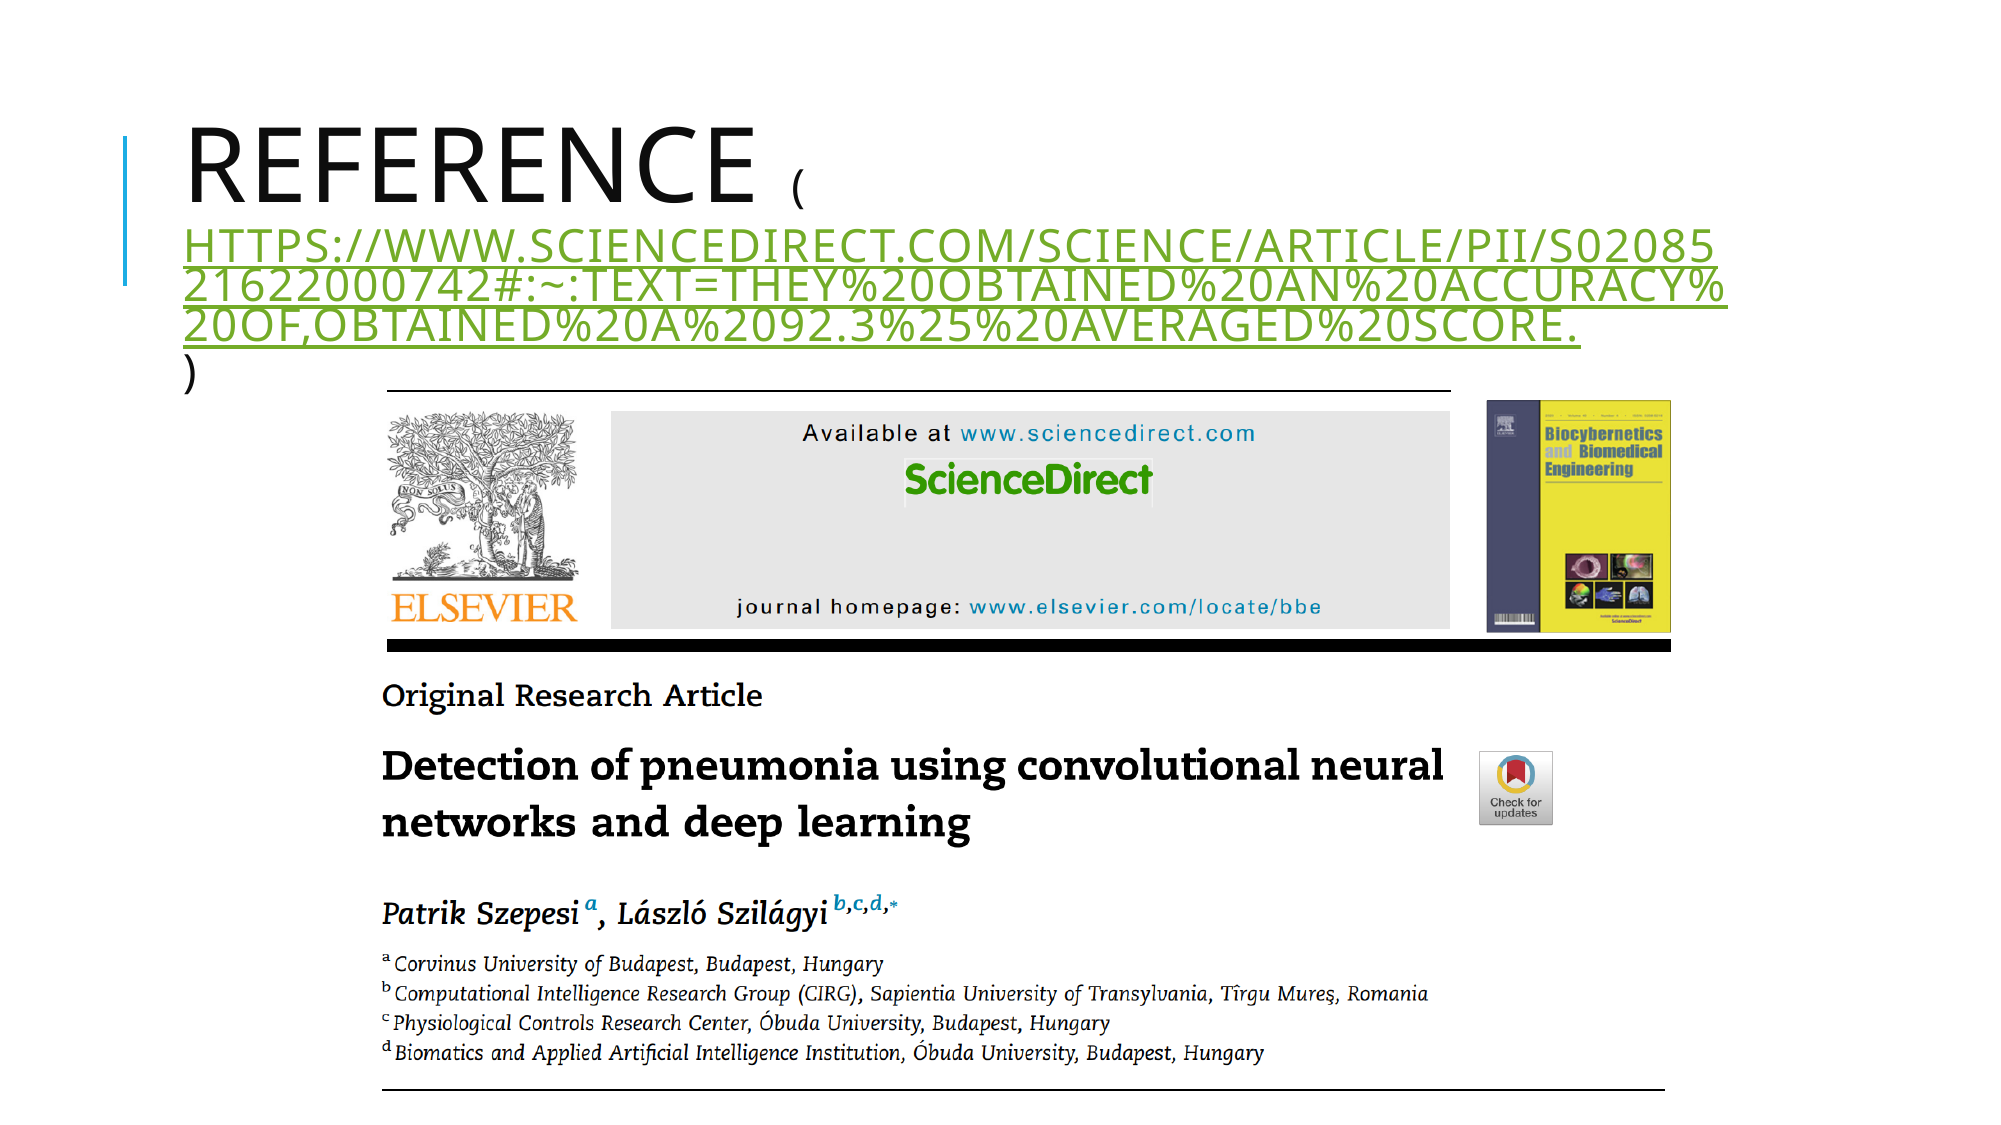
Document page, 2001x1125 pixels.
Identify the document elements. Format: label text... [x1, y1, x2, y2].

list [258, 374, 1795, 1093]
title Reference (https://www.sciencedirect.com/science/article/pii/S0208521622000742#:~:text=They%20obtained%20an%20accuracy%20of,obtained%20a%2092.3%25%20averaged%20score.) [168, 96, 1763, 342]
